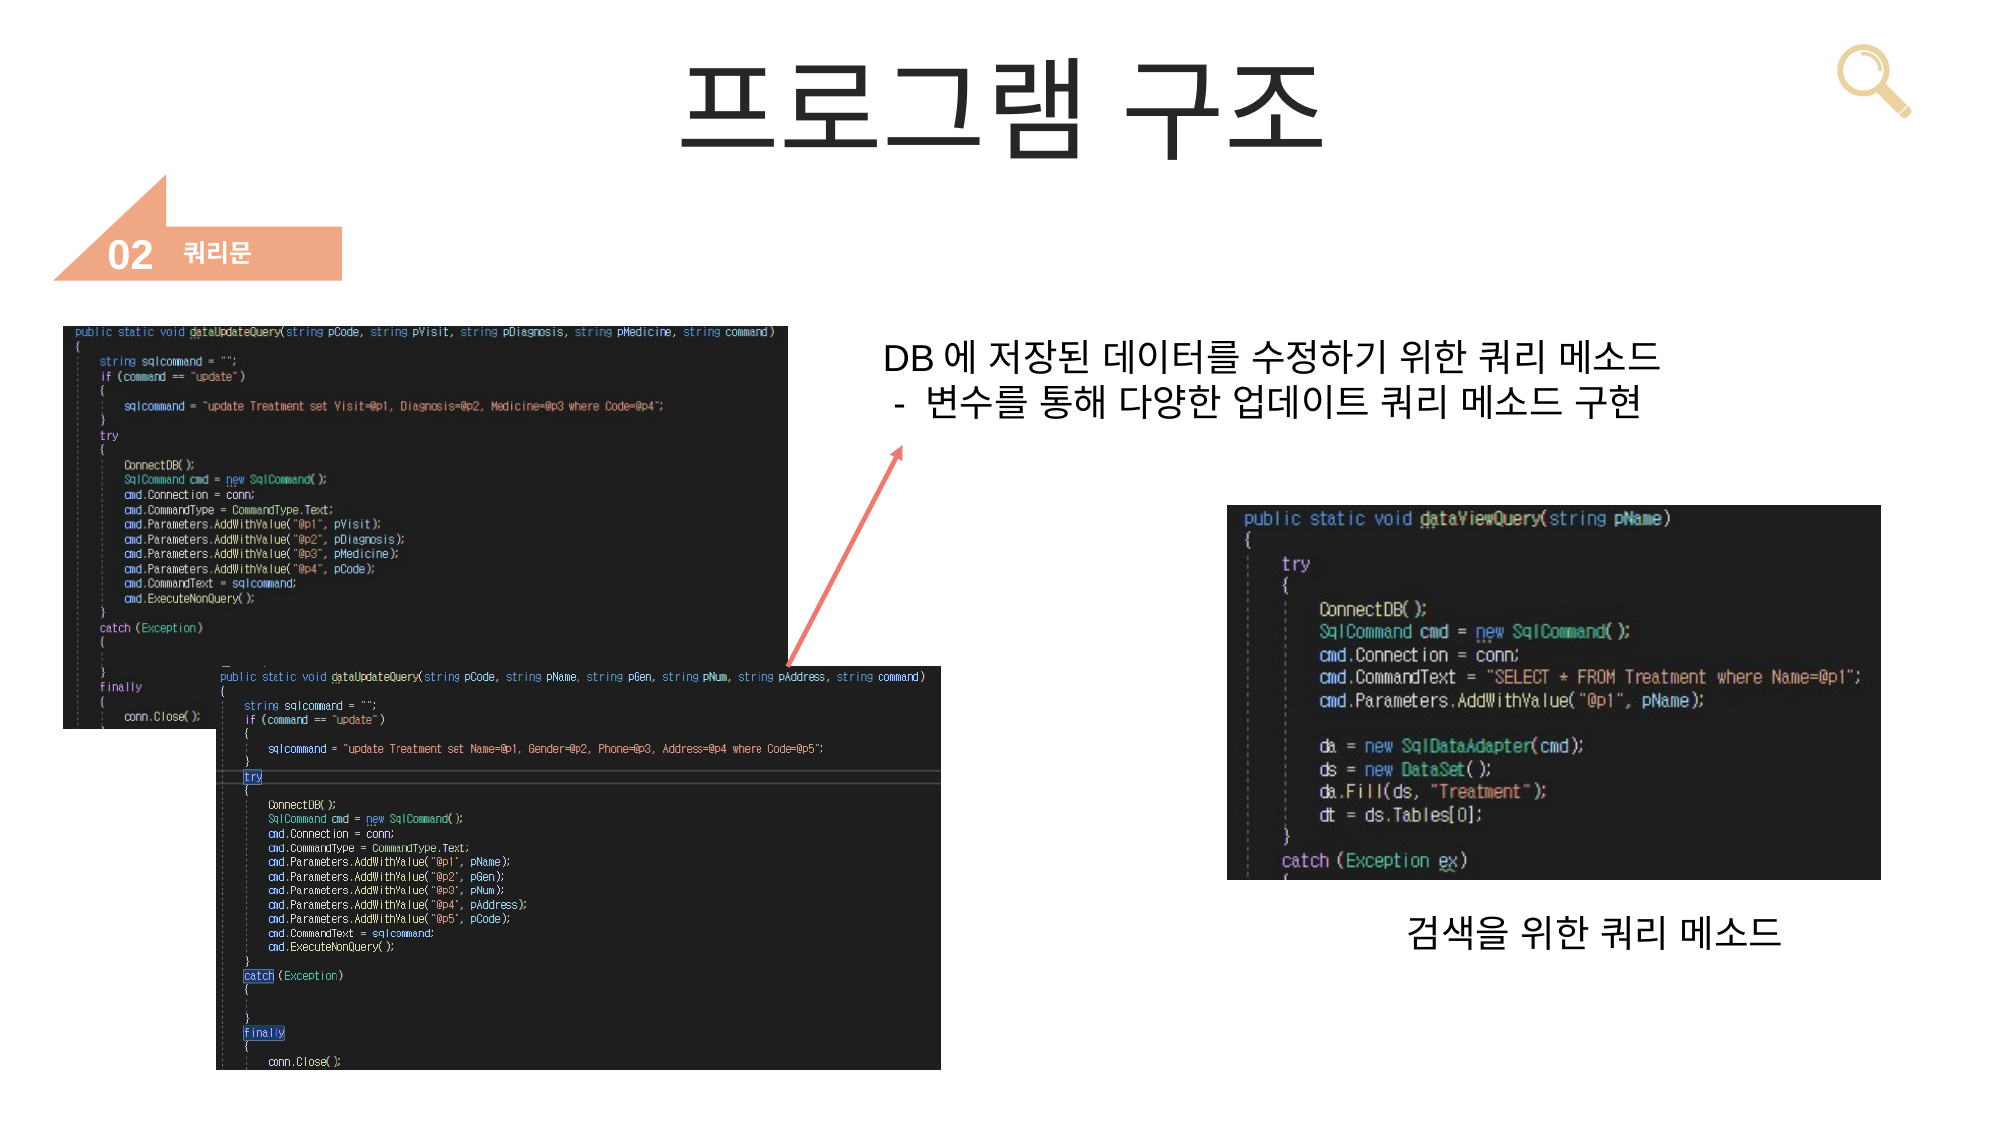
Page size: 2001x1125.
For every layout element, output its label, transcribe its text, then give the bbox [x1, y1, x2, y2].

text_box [53, 174, 351, 286]
picture [63, 326, 941, 1070]
text_box 검색을 위한 쿼리 메소드 [1392, 902, 1799, 963]
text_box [787, 445, 903, 667]
picture [1227, 505, 1881, 880]
text_box DB에 저장된 데이터를 수정하기 위한 쿼리 메소드 - 변수를 통해 다양한 업데이트 쿼리 메소드 구현 [868, 326, 1678, 431]
text_box [1836, 43, 1913, 120]
list 프로그램 구조 [53, 55, 1952, 175]
